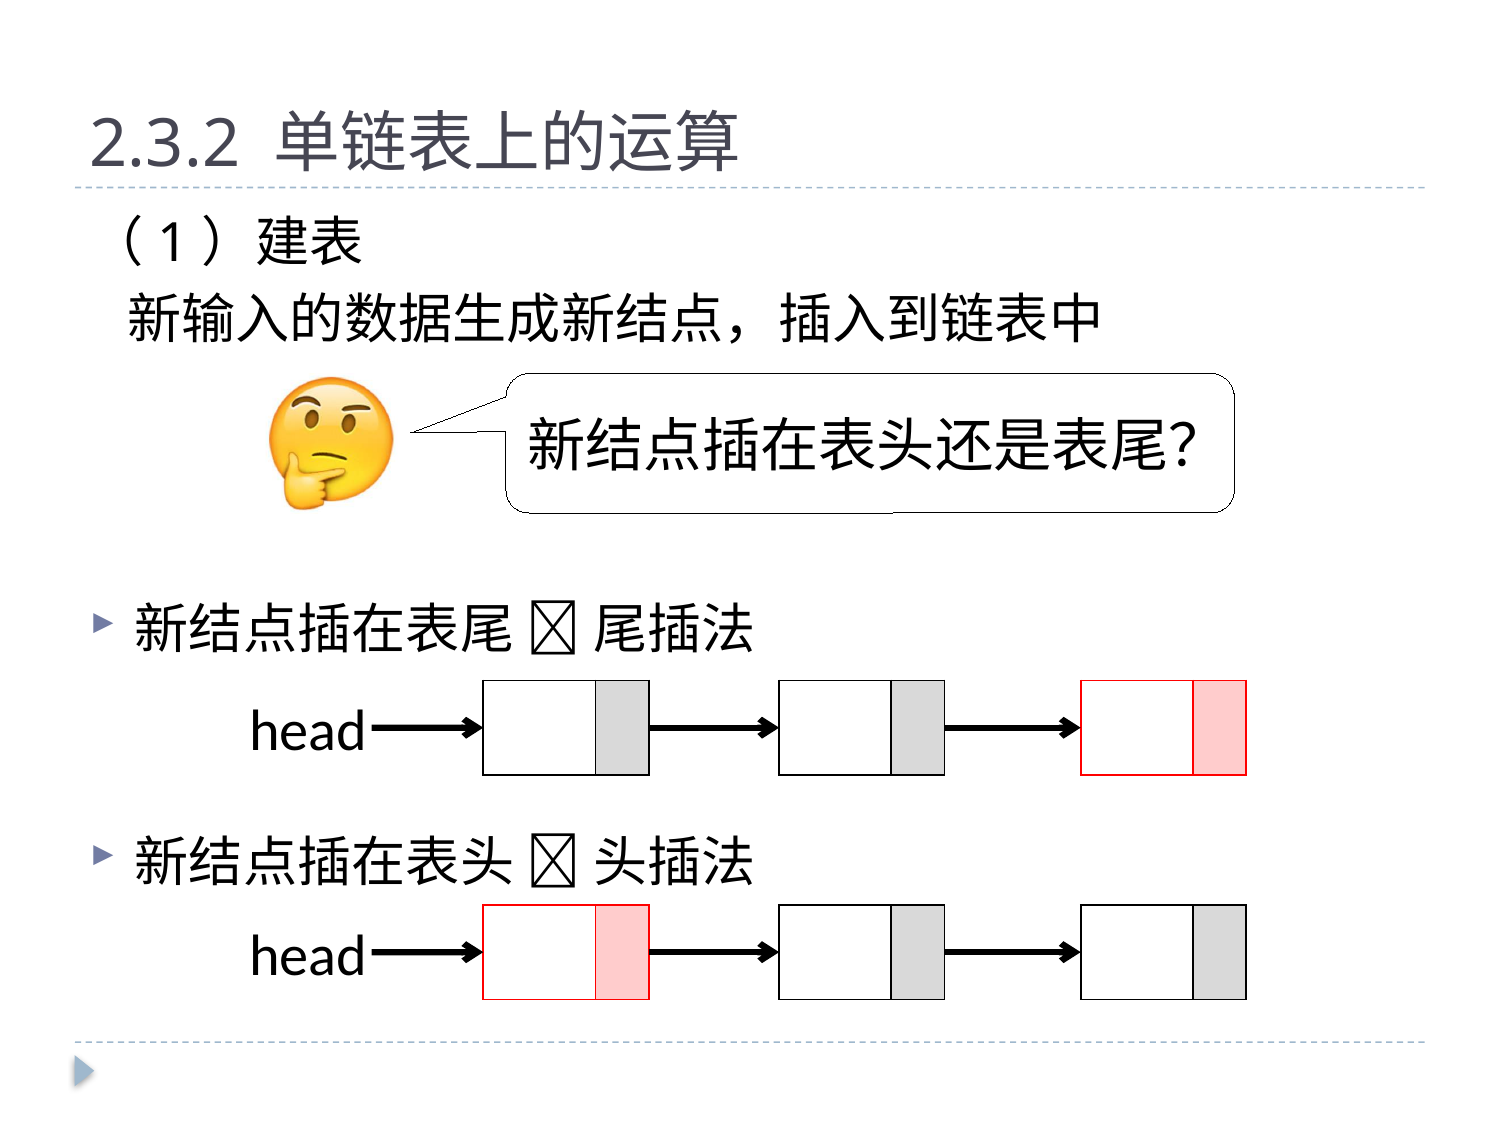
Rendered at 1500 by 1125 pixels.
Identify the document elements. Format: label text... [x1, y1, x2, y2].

table_header [1082, 906, 1192, 999]
text_box head [234, 684, 383, 770]
table_header [484, 681, 595, 774]
picture [265, 373, 398, 514]
table_header [596, 906, 648, 999]
table_header [1194, 681, 1245, 774]
table_header [1082, 681, 1192, 774]
table_header [892, 906, 944, 999]
table_header [892, 681, 944, 774]
table_header [484, 906, 595, 999]
table_header [1194, 906, 1245, 999]
table_header [596, 681, 648, 774]
title 2.3.2 单链表上的运算 [75, 24, 1425, 188]
table_header [780, 906, 890, 999]
text_box 新结点插在表头还是表尾？ [410, 373, 1235, 514]
list （1）建表 新输入的数据生成新结点，插入到链表中 新结点插在表尾  尾插法 新结点插在表头  头插法 [75, 200, 1425, 1010]
table_header [780, 681, 890, 774]
text_box head [234, 909, 383, 995]
